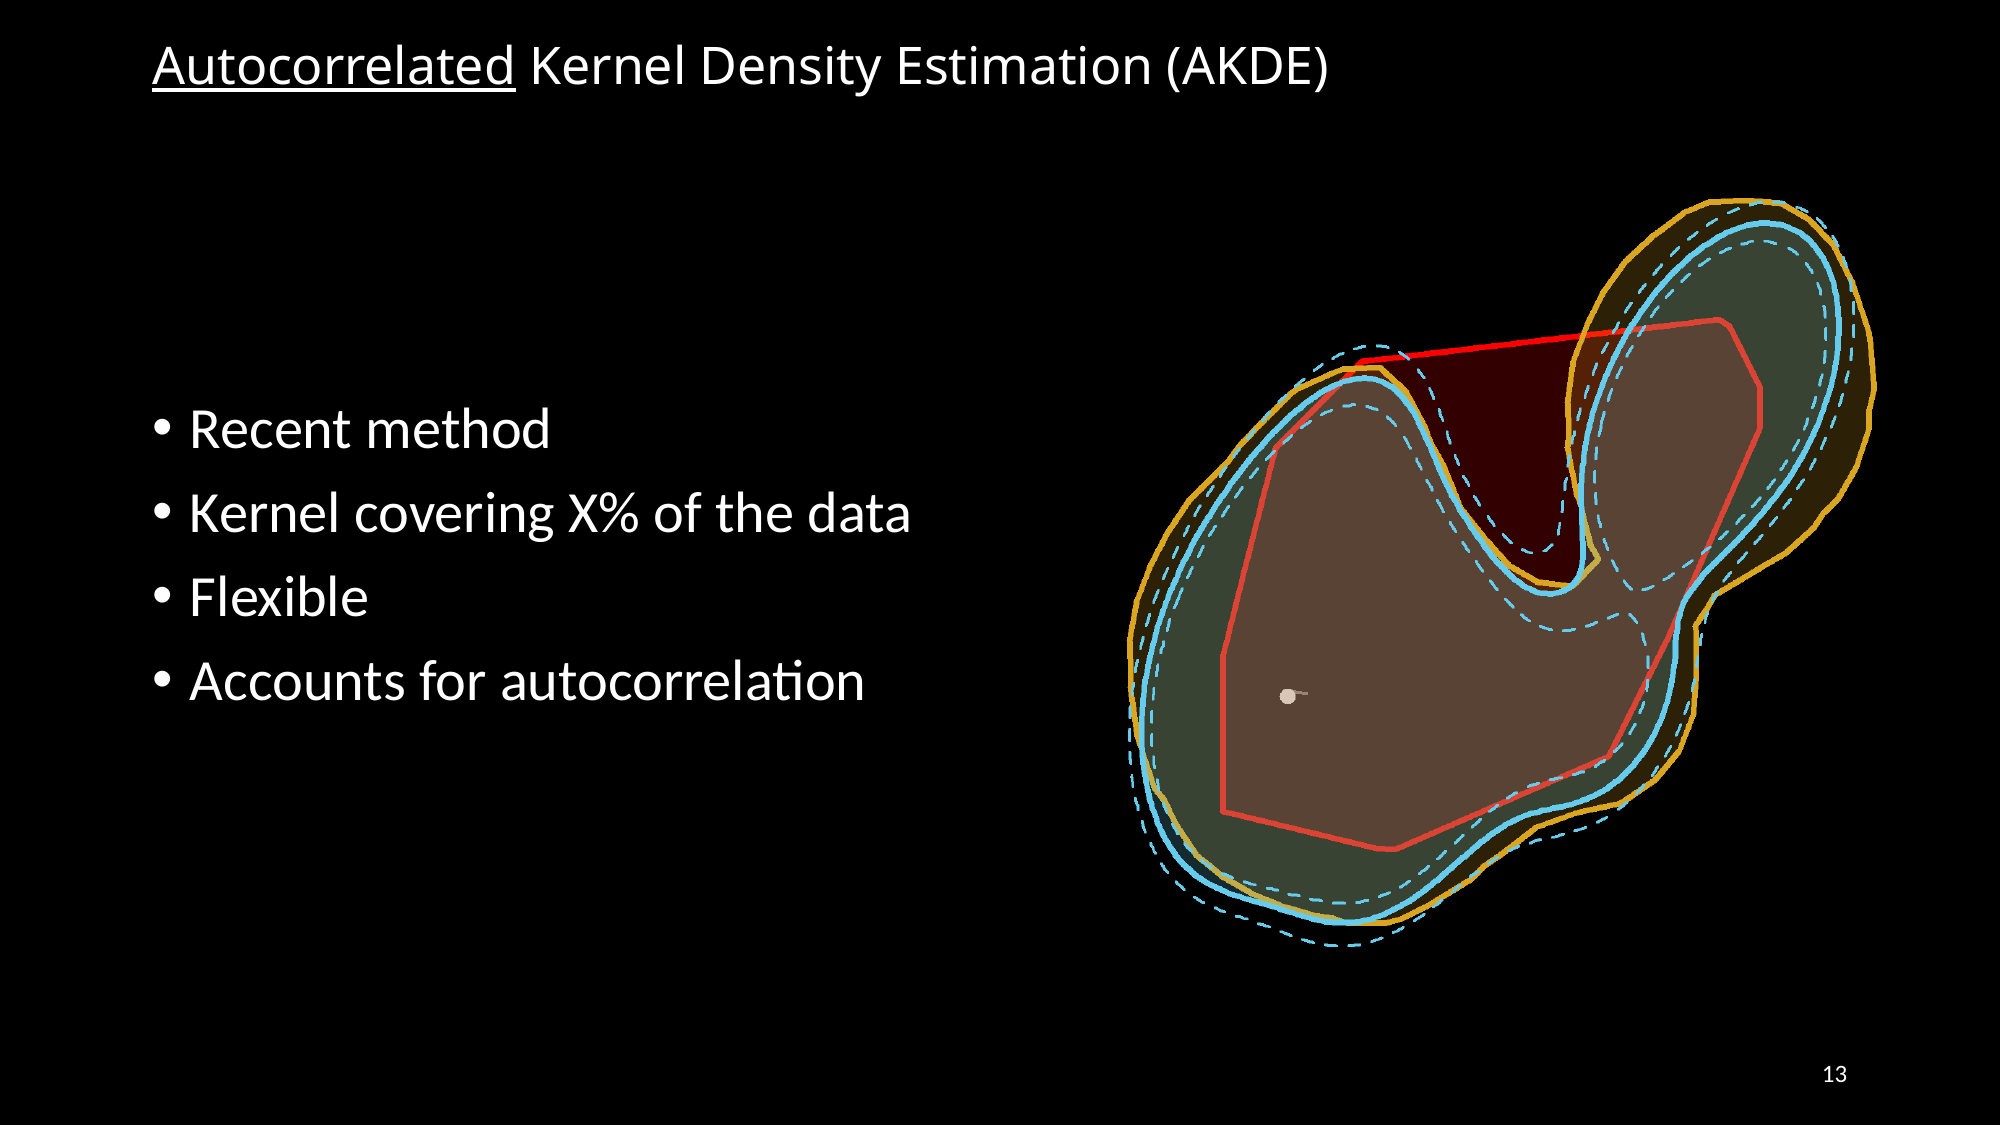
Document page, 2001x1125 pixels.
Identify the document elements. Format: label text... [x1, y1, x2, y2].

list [1061, 146, 1928, 1014]
list Recent method Kernel covering X% of the data Flexible Accounts for autocorrelation [137, 132, 988, 1014]
title Autocorrelated Kernel Density Estimation (AKDE) [137, 32, 1863, 104]
slide_number 13 [1412, 1042, 1863, 1103]
